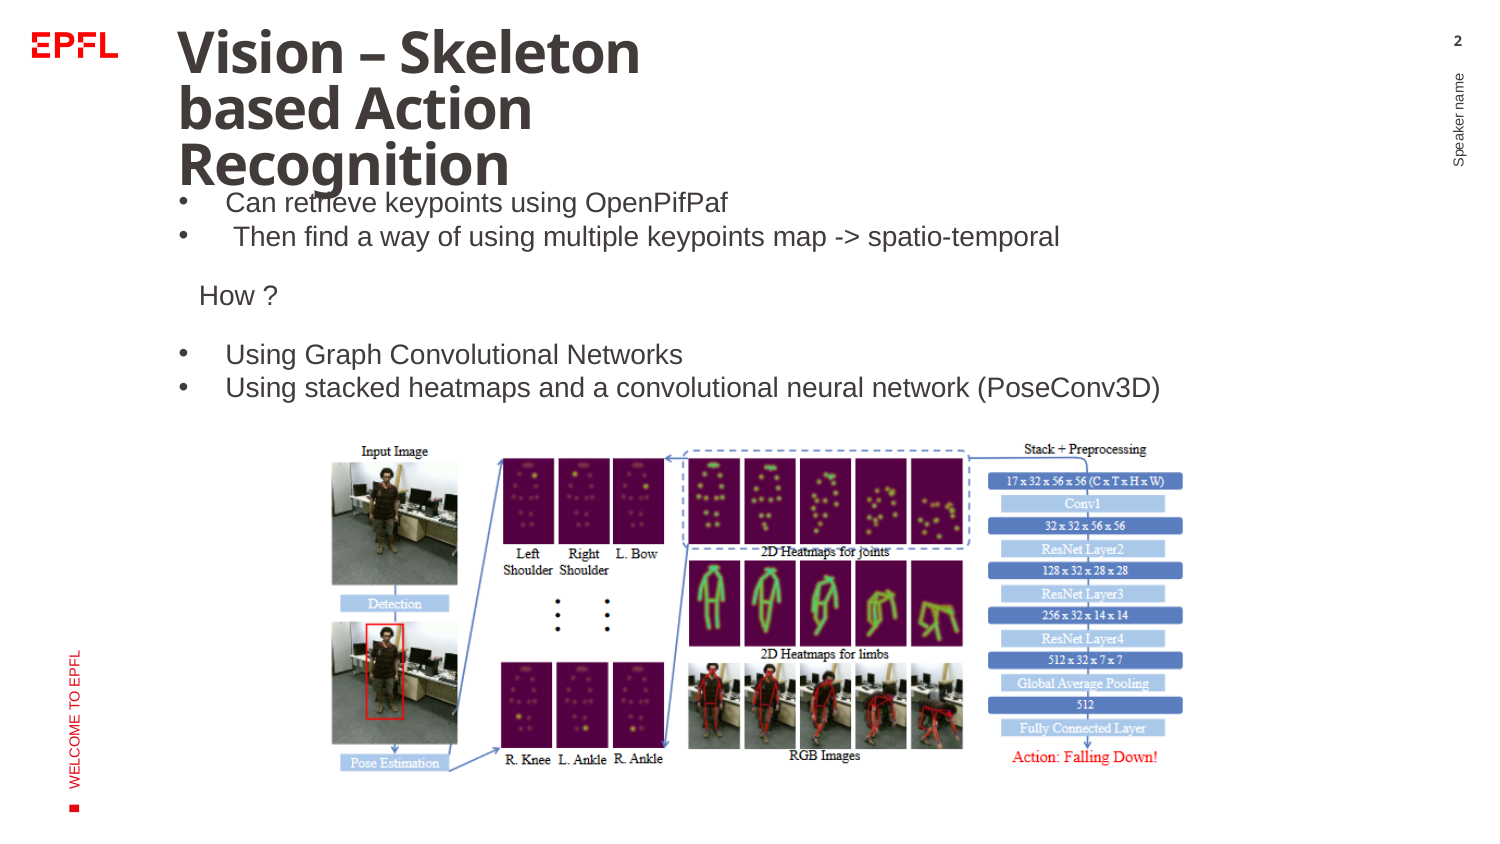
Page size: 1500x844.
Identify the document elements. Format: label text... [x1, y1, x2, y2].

title Vision – Skeleton based Action Recognition [148, 29, 750, 206]
text_box Using Graph Convolutional Networks Using stacked heatmaps and a convolutional neural network (PoseConv3D) [163, 328, 1358, 411]
footer Speaker name [1415, 59, 1500, 641]
slide_number WELCOME TO EPFL [0, 256, 149, 805]
picture [21, 21, 129, 69]
text_box How ? [184, 269, 768, 319]
text_box Can retrieve keypoints using OpenPifPaf Then find a way of using multiple keypoints map -> spatio-temporal [163, 176, 1358, 260]
picture [289, 421, 1211, 784]
slide_number 2 [1415, 32, 1500, 59]
